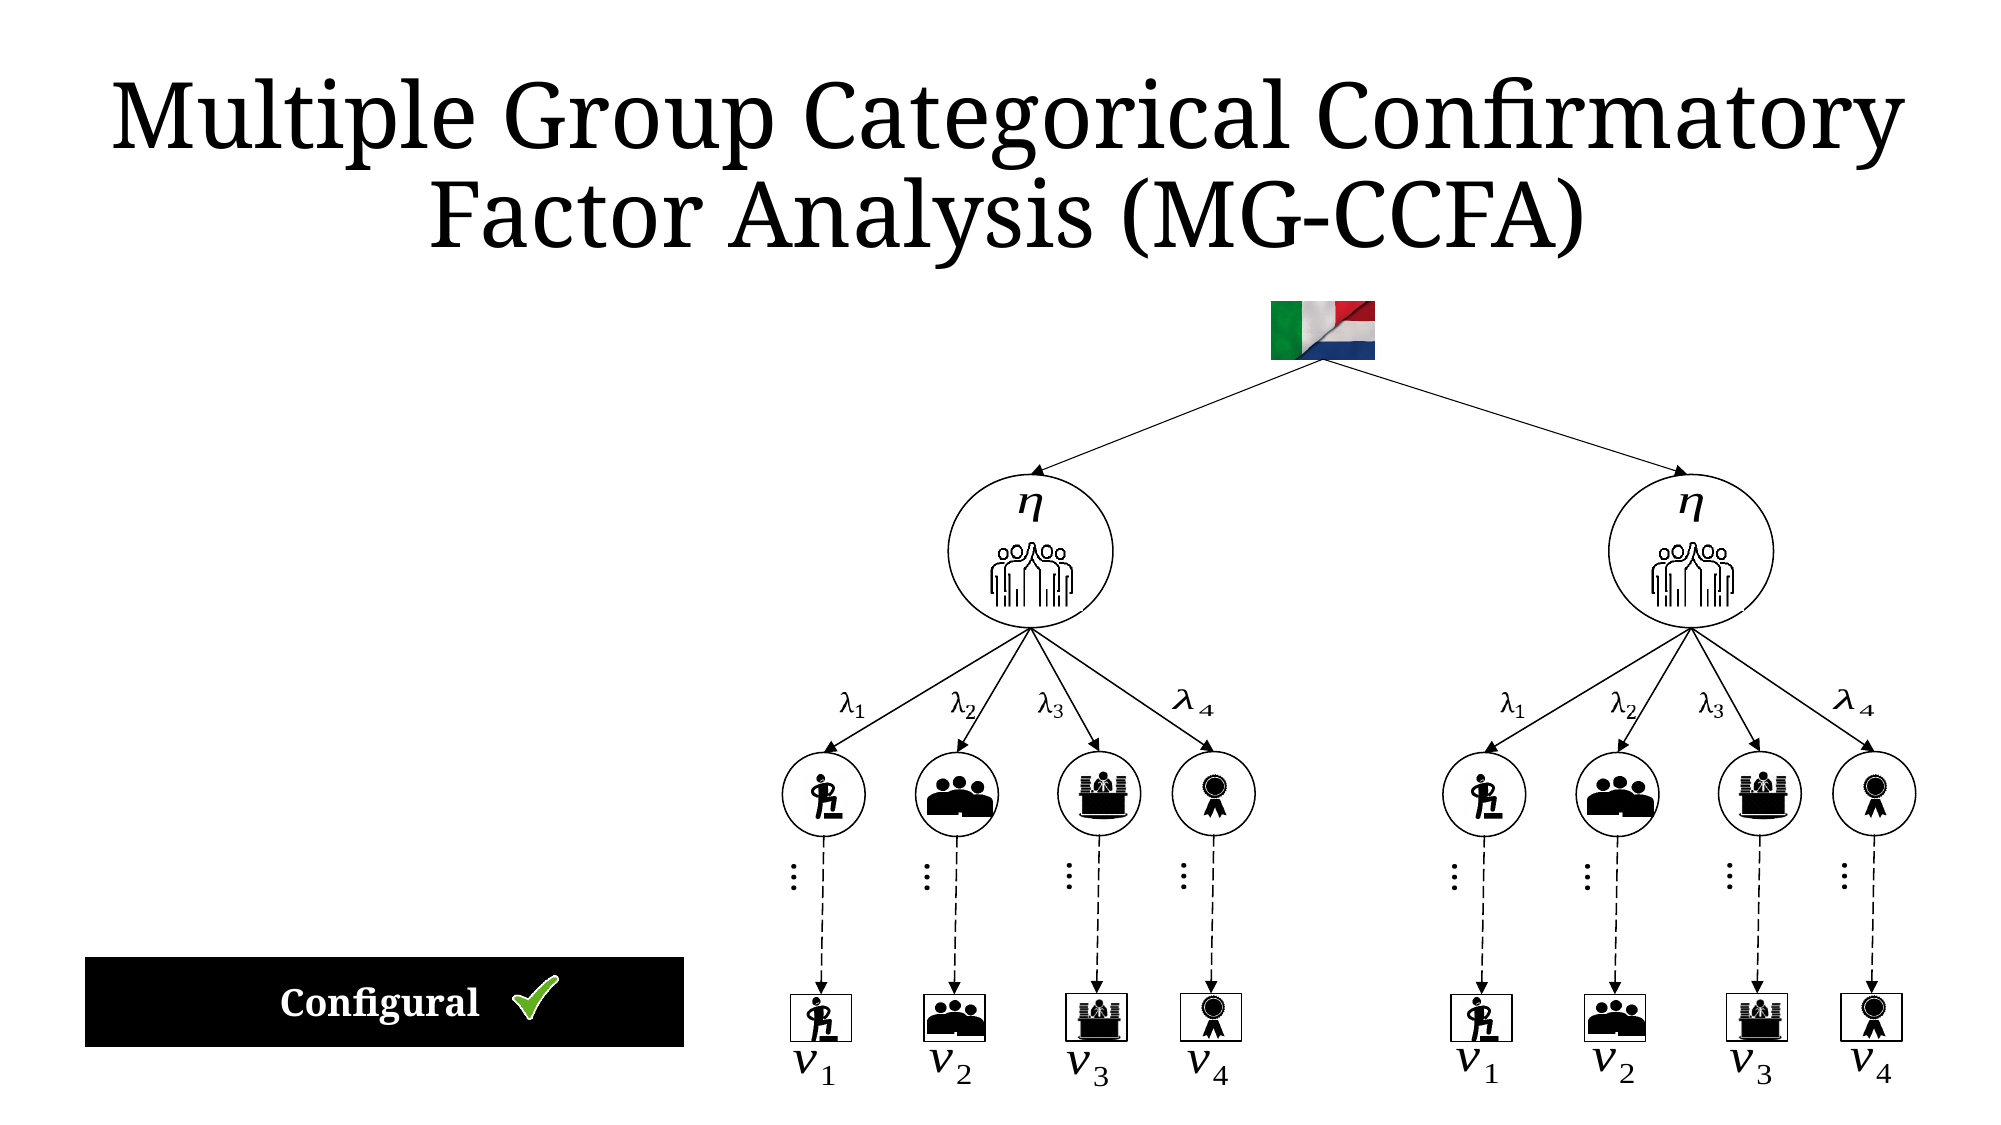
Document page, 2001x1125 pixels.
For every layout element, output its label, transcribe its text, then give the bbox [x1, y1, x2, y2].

picture [804, 774, 849, 819]
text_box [1617, 627, 1692, 753]
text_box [1030, 359, 1324, 475]
text_box [790, 994, 852, 1042]
text_box [1057, 752, 1141, 836]
picture [1201, 995, 1225, 1039]
picture [927, 1000, 984, 1036]
text_box [923, 994, 985, 1042]
text_box [1066, 993, 1128, 1041]
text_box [823, 627, 956, 753]
picture [926, 776, 993, 817]
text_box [1484, 627, 1617, 753]
text_box [1832, 751, 1916, 836]
text_box [915, 753, 999, 837]
picture [1863, 774, 1887, 818]
picture [1641, 525, 1744, 611]
picture [1464, 774, 1509, 819]
picture [1460, 997, 1505, 1042]
picture [1861, 995, 1886, 1039]
picture [1202, 774, 1227, 818]
text_box [948, 474, 1113, 627]
picture [800, 997, 844, 1042]
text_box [1614, 836, 1618, 995]
picture [1078, 770, 1128, 820]
picture [512, 975, 559, 1020]
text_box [1030, 627, 1214, 752]
text_box [1584, 994, 1646, 1042]
title Multiple Group Categorical Confirmatory Factor Analysis (MG-CCFA) [17, 59, 2000, 278]
text_box [1726, 993, 1788, 1041]
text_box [1096, 835, 1100, 994]
text_box [782, 752, 866, 837]
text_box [1481, 836, 1485, 995]
picture [1738, 770, 1788, 820]
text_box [820, 836, 824, 995]
text_box [1608, 474, 1774, 627]
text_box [1691, 627, 1875, 752]
text_box [1841, 993, 1903, 1041]
picture [980, 525, 1083, 611]
text_box [1180, 993, 1242, 1041]
text_box [1442, 752, 1526, 837]
text_box [1172, 751, 1256, 836]
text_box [956, 627, 1031, 753]
picture [1271, 301, 1375, 359]
text_box [1718, 752, 1802, 836]
picture [1587, 1000, 1645, 1036]
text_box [1324, 359, 1688, 475]
picture [1587, 776, 1654, 817]
text_box [1576, 753, 1659, 837]
text_box Configural [85, 957, 684, 1047]
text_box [1871, 835, 1875, 994]
picture [1077, 998, 1121, 1042]
text_box [1451, 994, 1513, 1042]
picture [1738, 998, 1782, 1042]
